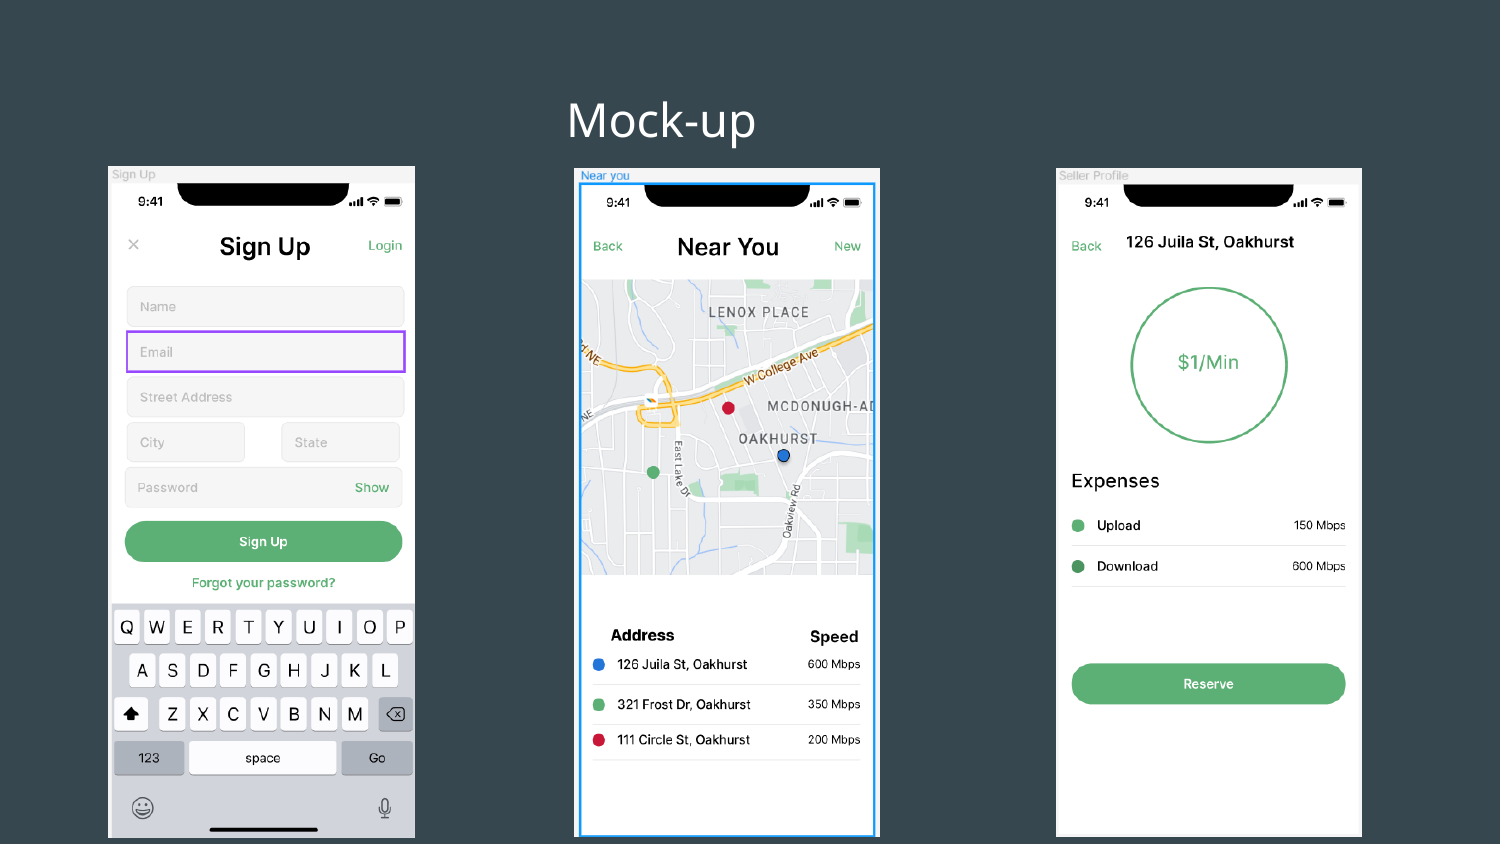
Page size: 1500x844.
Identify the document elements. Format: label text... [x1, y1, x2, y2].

picture [574, 168, 881, 837]
picture [108, 166, 415, 838]
title Mock-up [51, 72, 1449, 167]
picture [1055, 168, 1362, 837]
